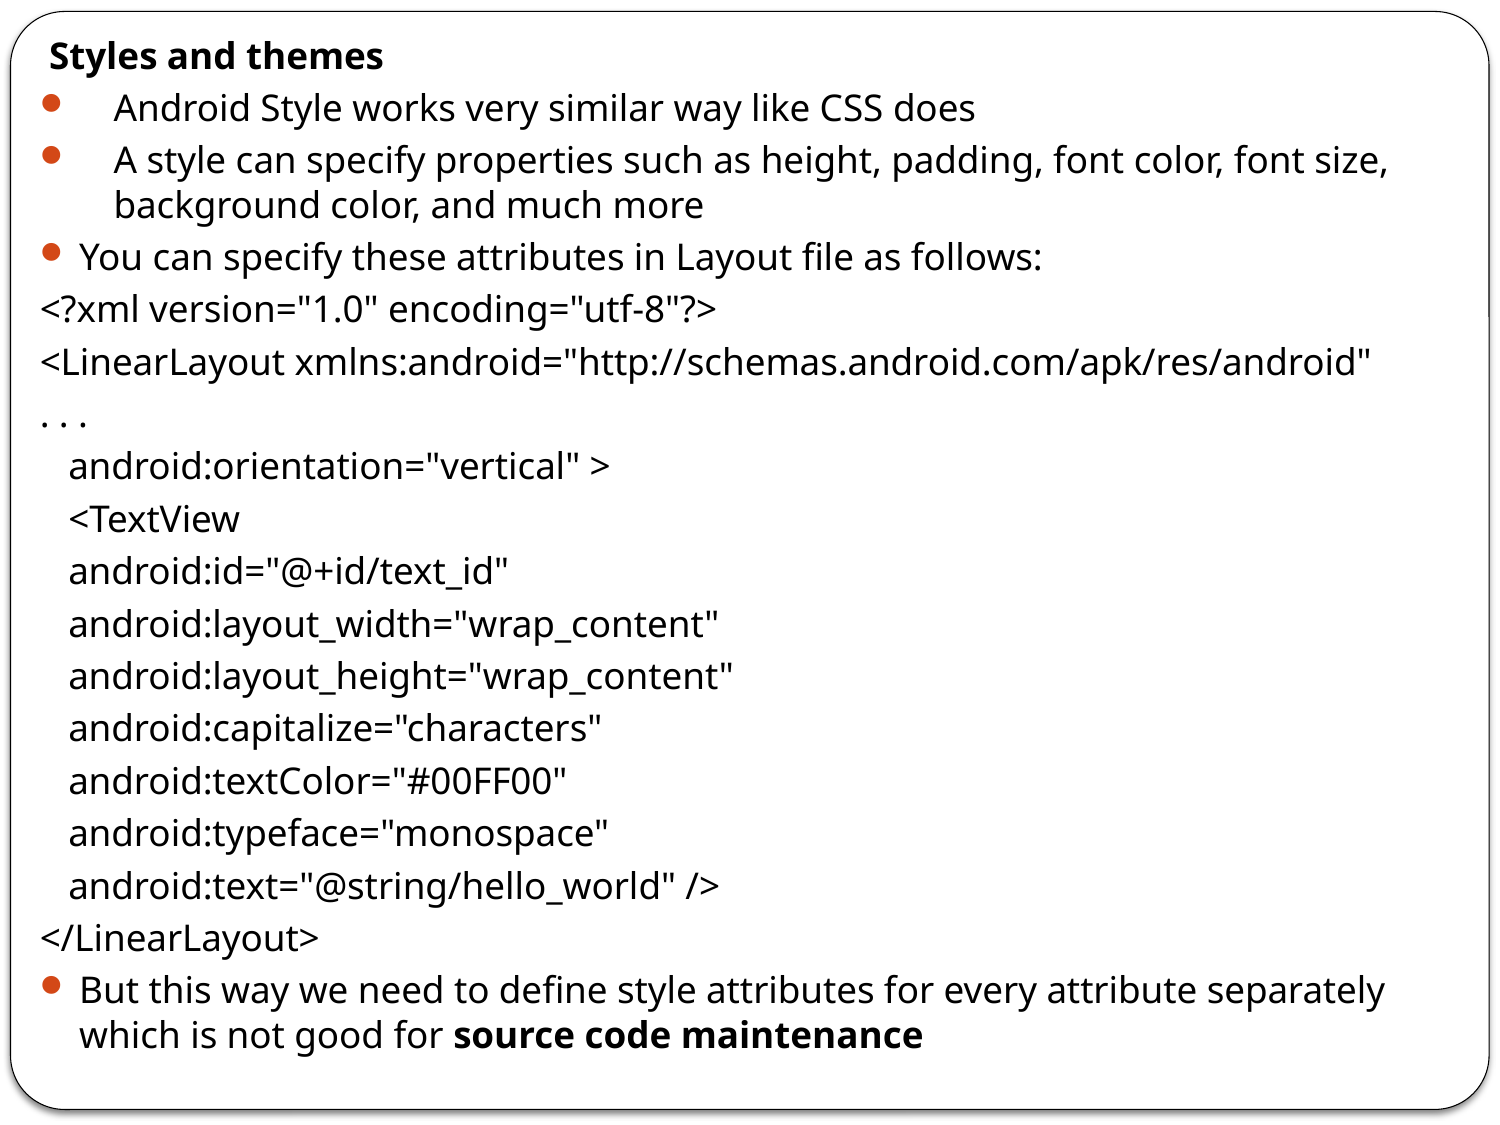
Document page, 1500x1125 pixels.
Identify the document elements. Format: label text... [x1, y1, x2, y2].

list Styles and themes Android Style works very similar way like CSS does A style can specify properties such as height, padding, font color, font size, background color, and much more You can specify these attributes in Layout file as follows: <?xml version="1.0" encoding="utf-8"?> <LinearLayout xmlns:android="http://schemas.android.com/apk/res/android" . . . android:orientation="vertical" > <TextView android:id="@+id/text_id" android:layout_width="wrap_content" android:layout_height="wrap_content" android:capitalize="characters" android:textColor="#00FF00" android:typeface="monospace" android:text="@string/hello_world" /> </LinearLayout> But this way we need to define style attributes for every attribute separately which is not good for source code maintenance [24, 24, 1463, 1075]
